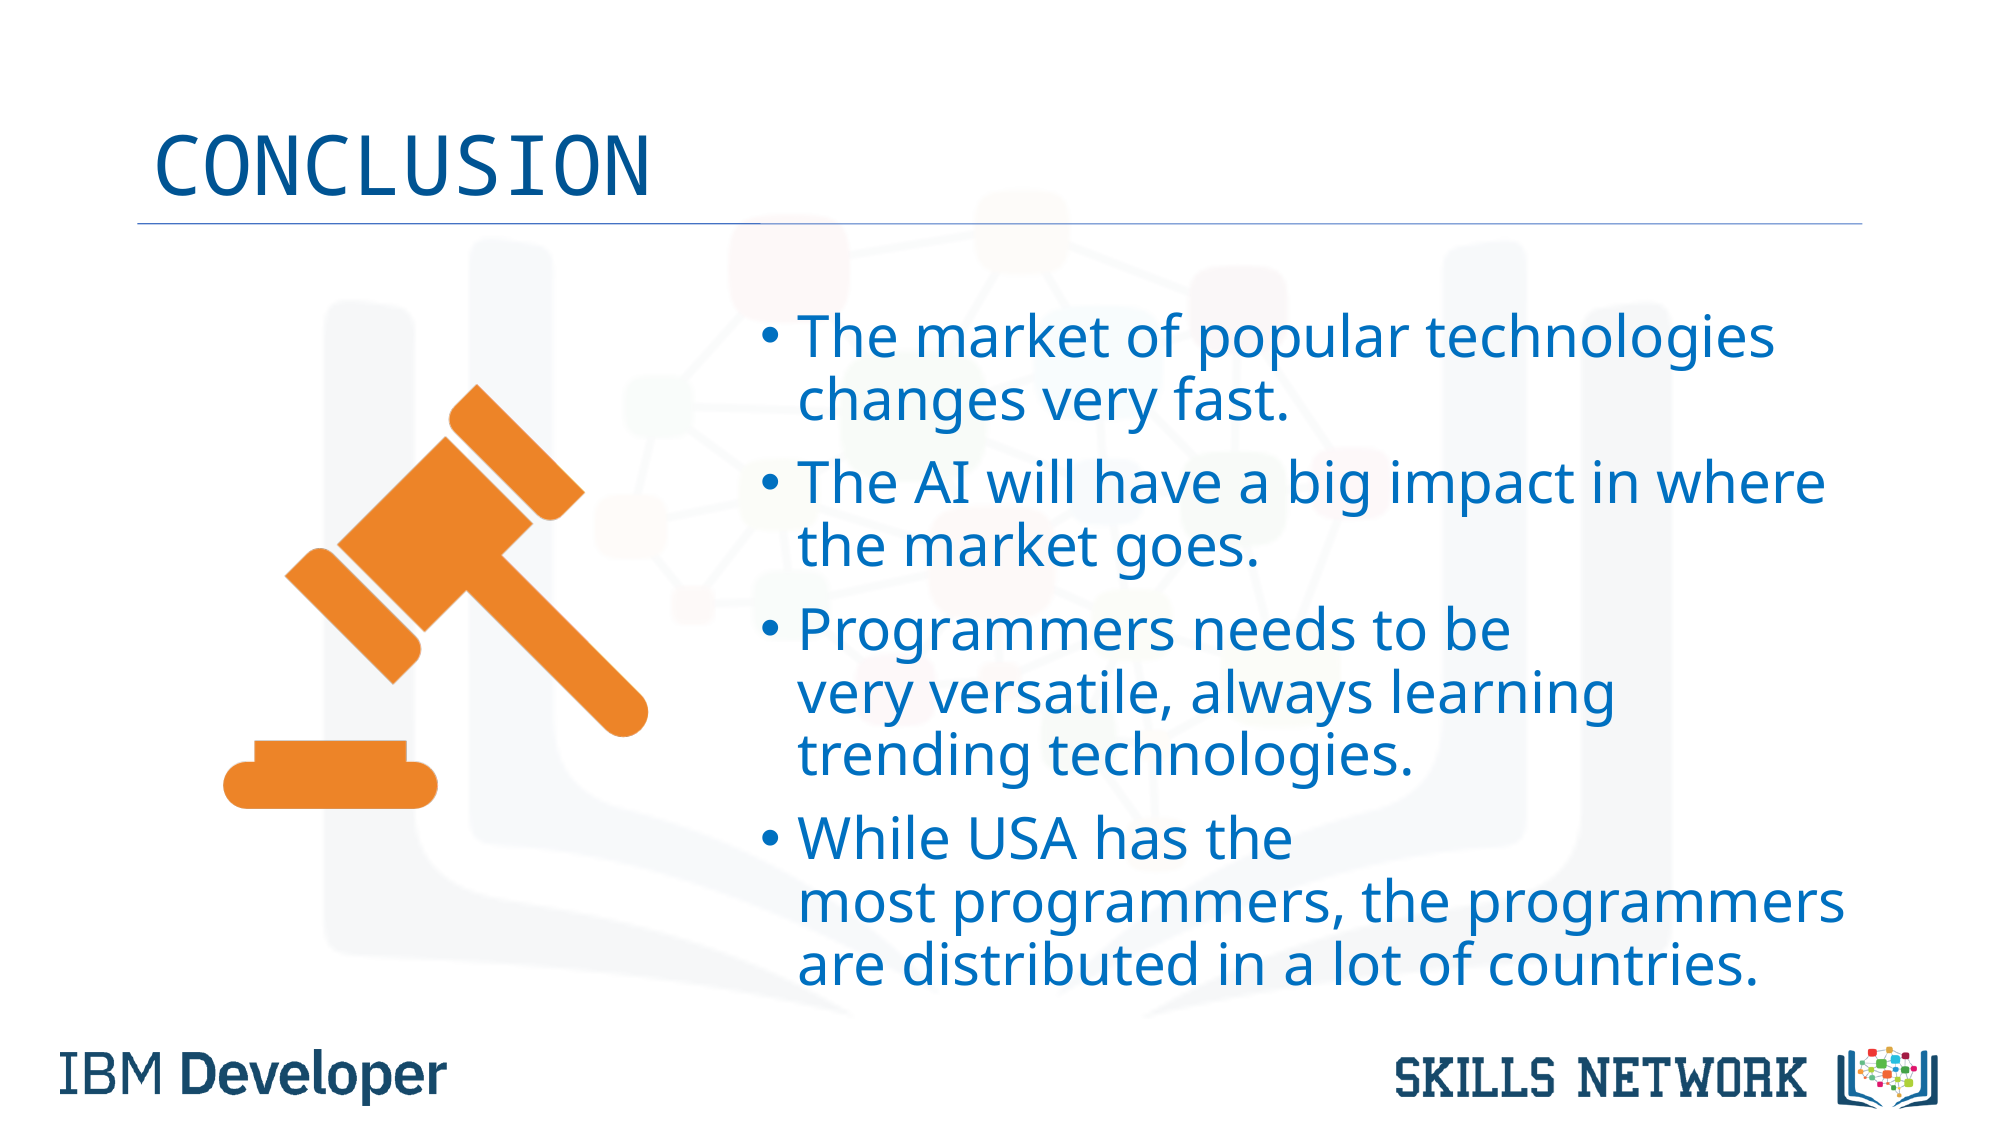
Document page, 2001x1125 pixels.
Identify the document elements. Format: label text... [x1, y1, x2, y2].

picture [55, 1045, 459, 1108]
title CONCLUSION [137, 59, 1863, 278]
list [184, 346, 686, 848]
picture [1390, 1045, 1945, 1111]
list The market of popular technologies changes very fast. The AI will have a big impact in where the market goes. Programmers needs to be very versatile, always learning trending technologies. While USA has the most programmers, the programmers are distributed in a lot of countries. [745, 299, 1863, 1014]
